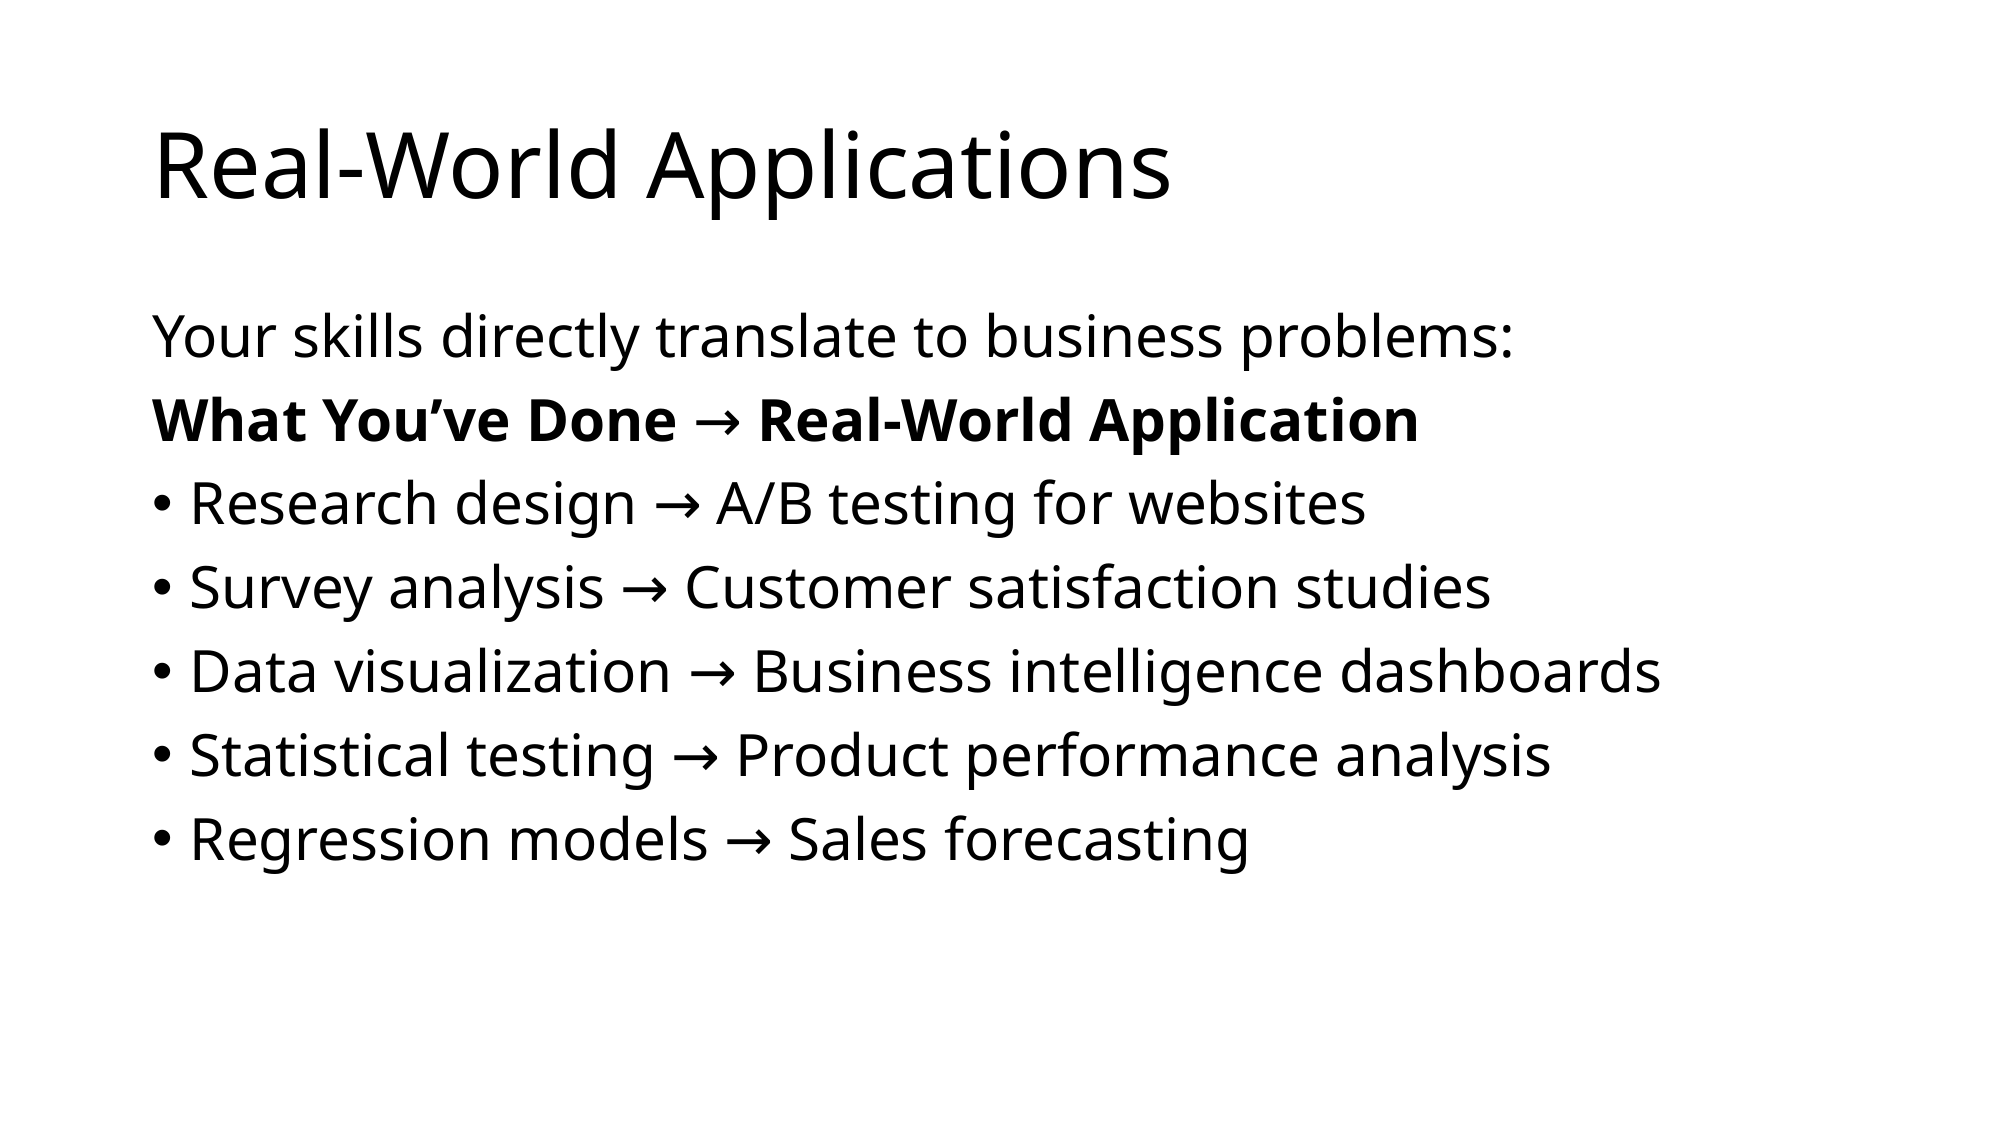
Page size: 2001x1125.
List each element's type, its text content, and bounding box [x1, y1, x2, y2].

list Your skills directly translate to business problems: What You’ve Done → Real-World Application Research design → A/B testing for websites Survey analysis → Customer satisfaction studies Data visualization → Business intelligence dashboards Statistical testing → Product performance analysis Regression models → Sales forecasting [137, 299, 1863, 1014]
title Real-World Applications [137, 59, 1863, 278]
